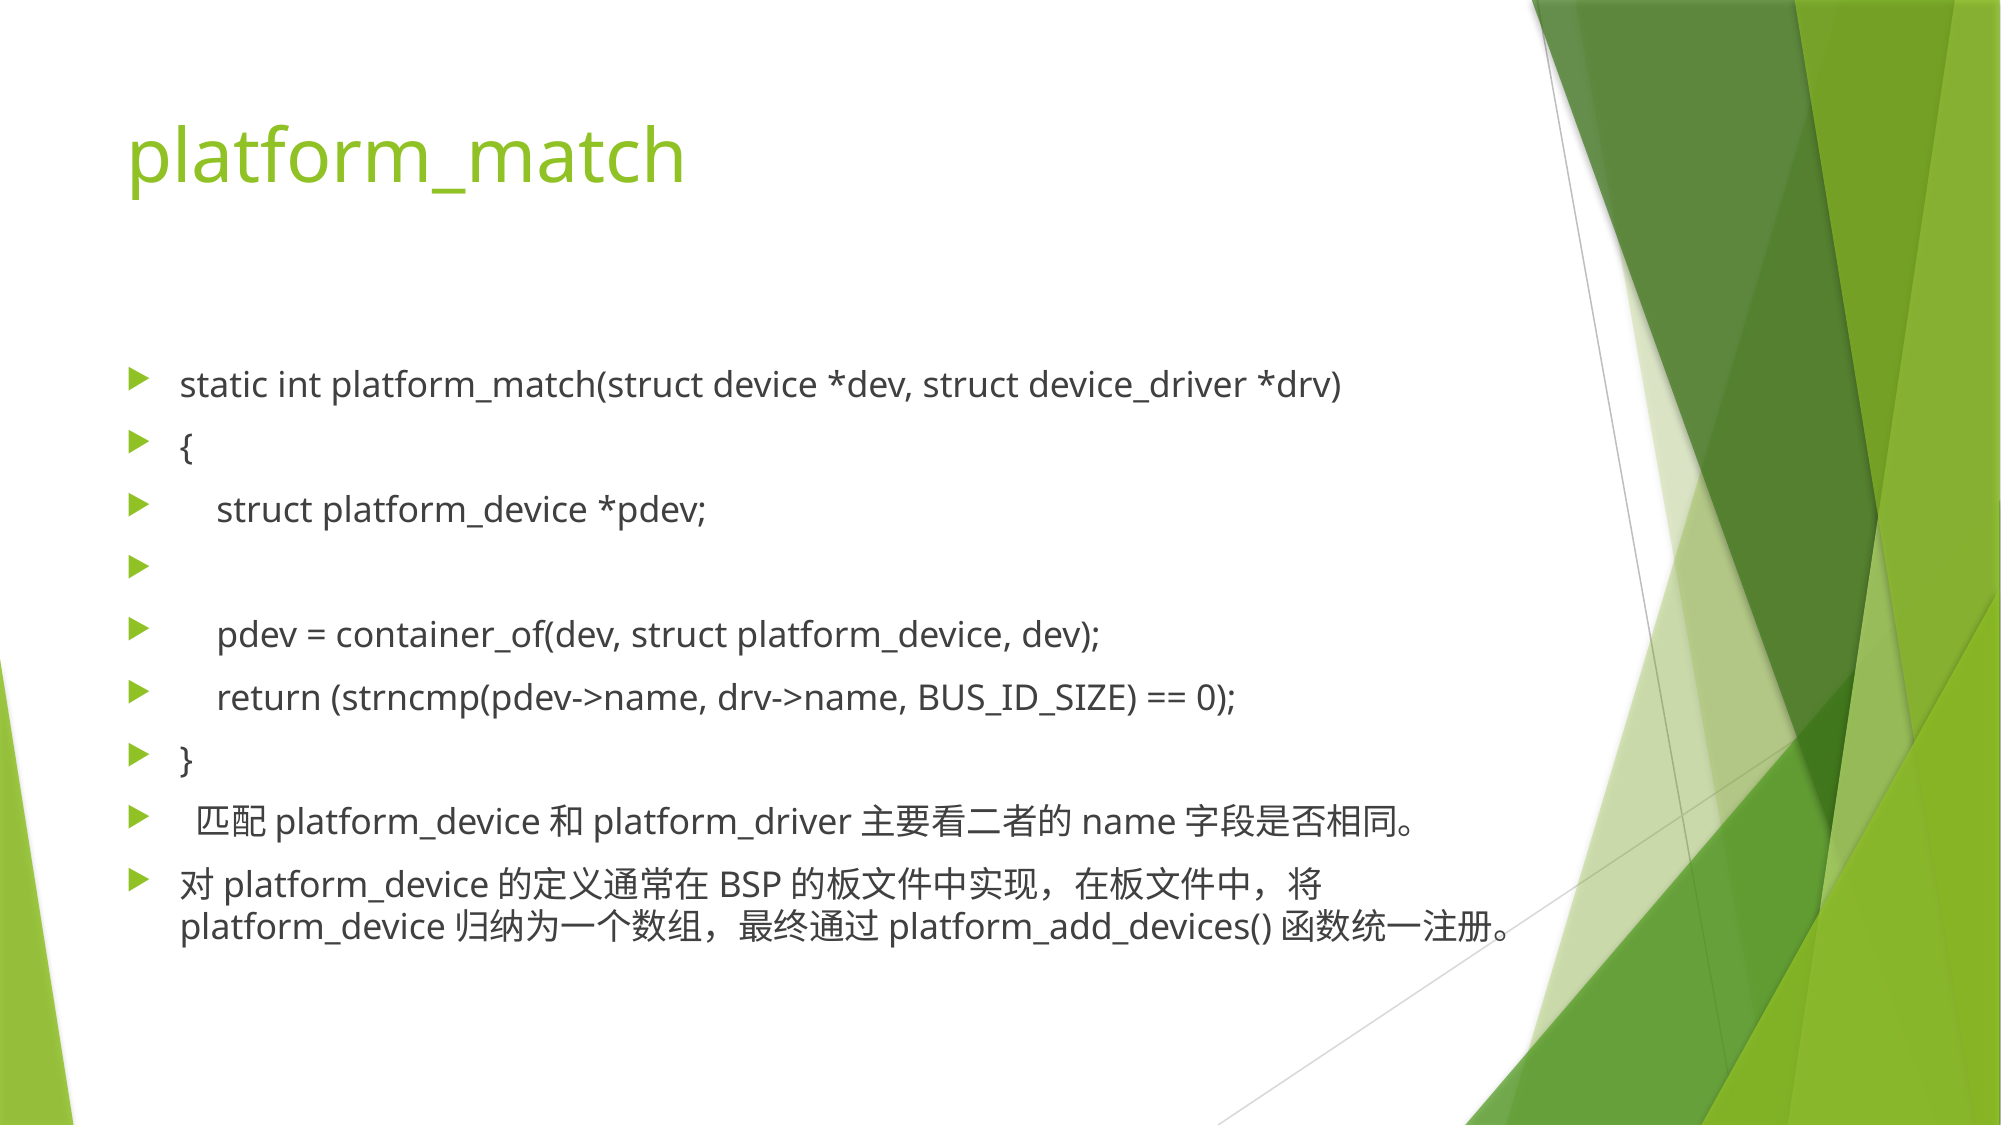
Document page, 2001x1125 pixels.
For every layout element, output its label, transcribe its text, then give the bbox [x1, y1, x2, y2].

title platform_match [111, 99, 1522, 317]
list static int platform_match(struct device *dev, struct device_driver *drv) { struct platform_device *pdev; pdev = container_of(dev, struct platform_device, dev); return (strncmp(pdev->name, drv->name, BUS_ID_SIZE) == 0); } 匹配platform_device和platform_driver主要看二者的name字段是否相同。 对platform_device的定义通常在BSP的板文件中实现，在板文件中，将platform_device归纳为一个数组，最终通过platform_add_devices()函数统一注册。 [111, 354, 1522, 992]
